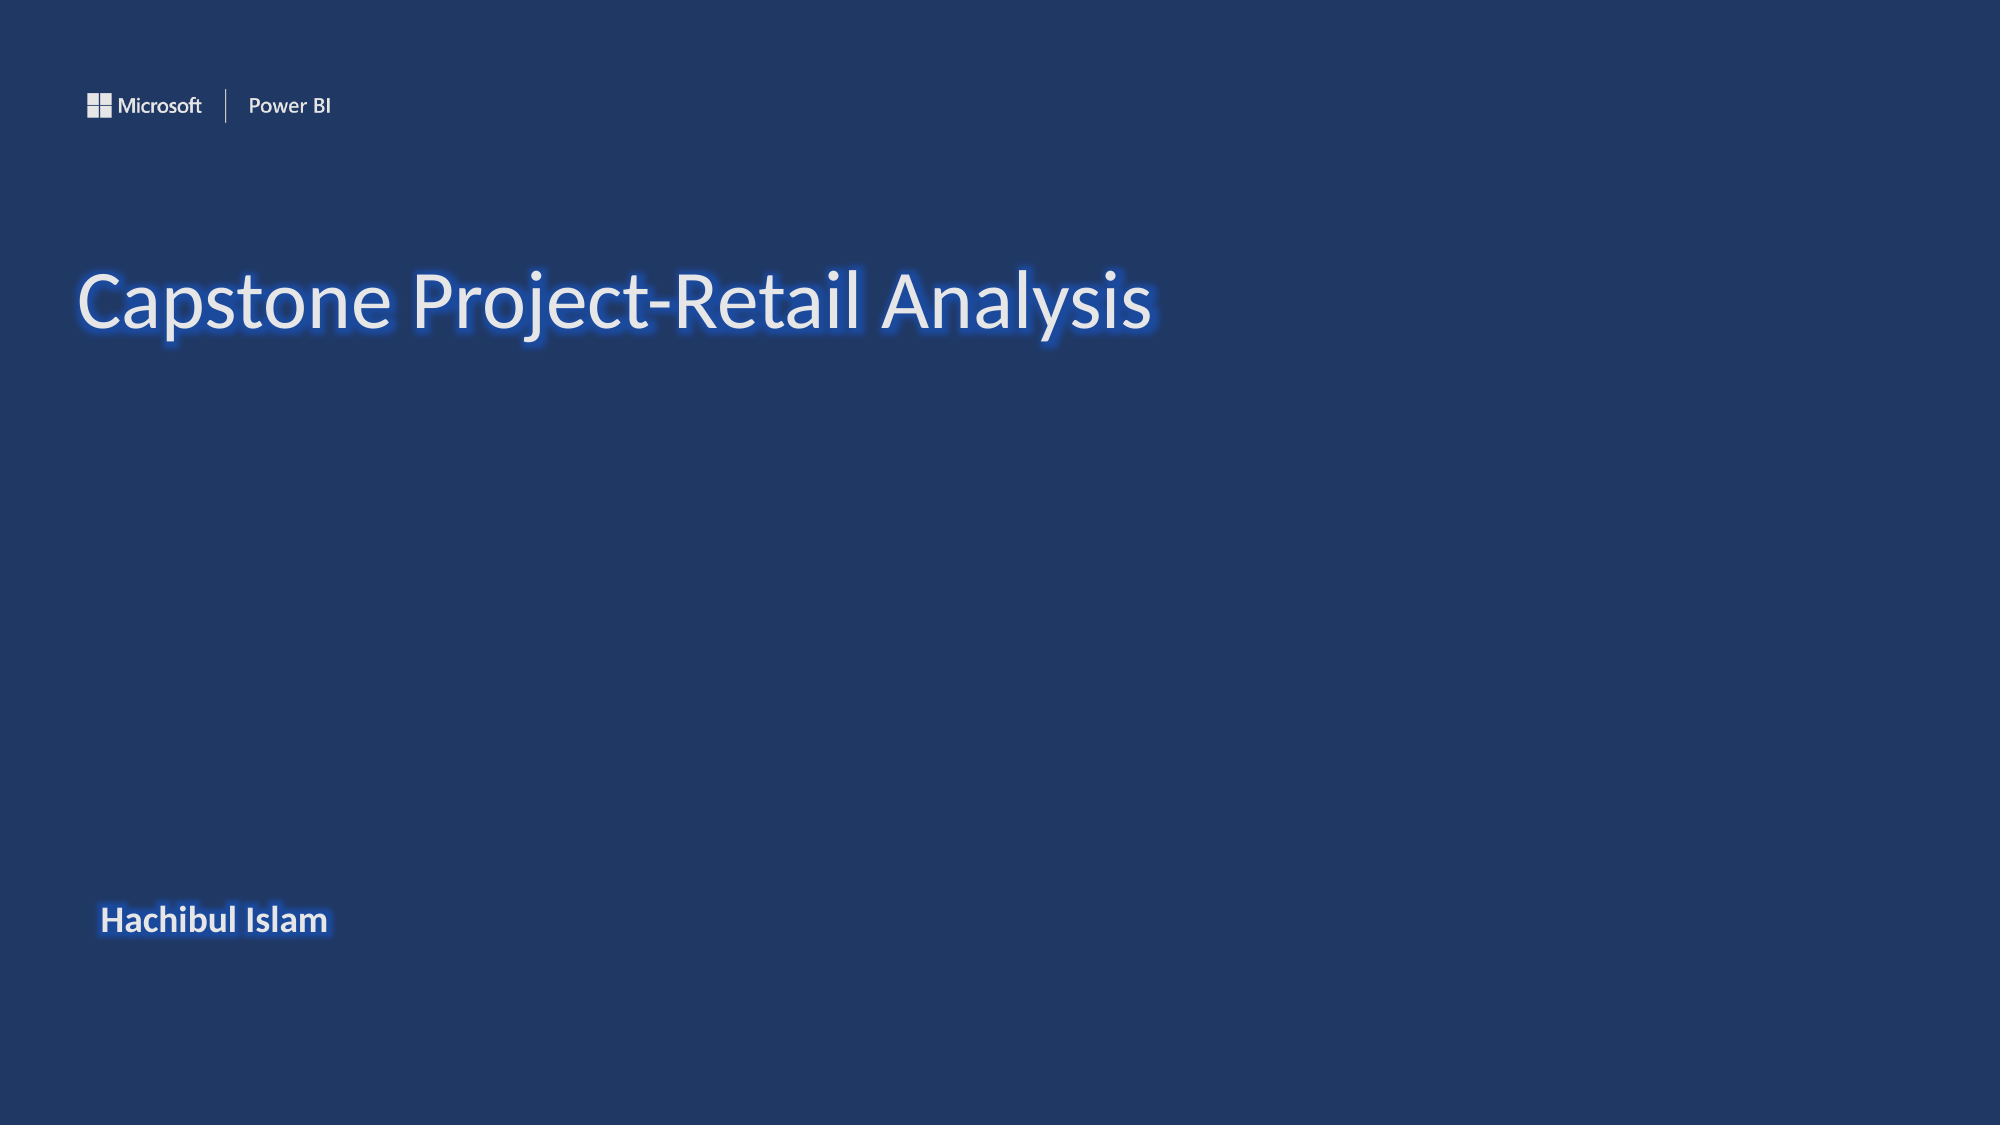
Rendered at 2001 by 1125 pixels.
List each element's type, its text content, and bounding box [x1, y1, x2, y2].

picture [85, 85, 331, 126]
text_box Hachibul Islam [85, 887, 349, 948]
text_box Capstone Project-Retail Analysis [62, 237, 1240, 353]
